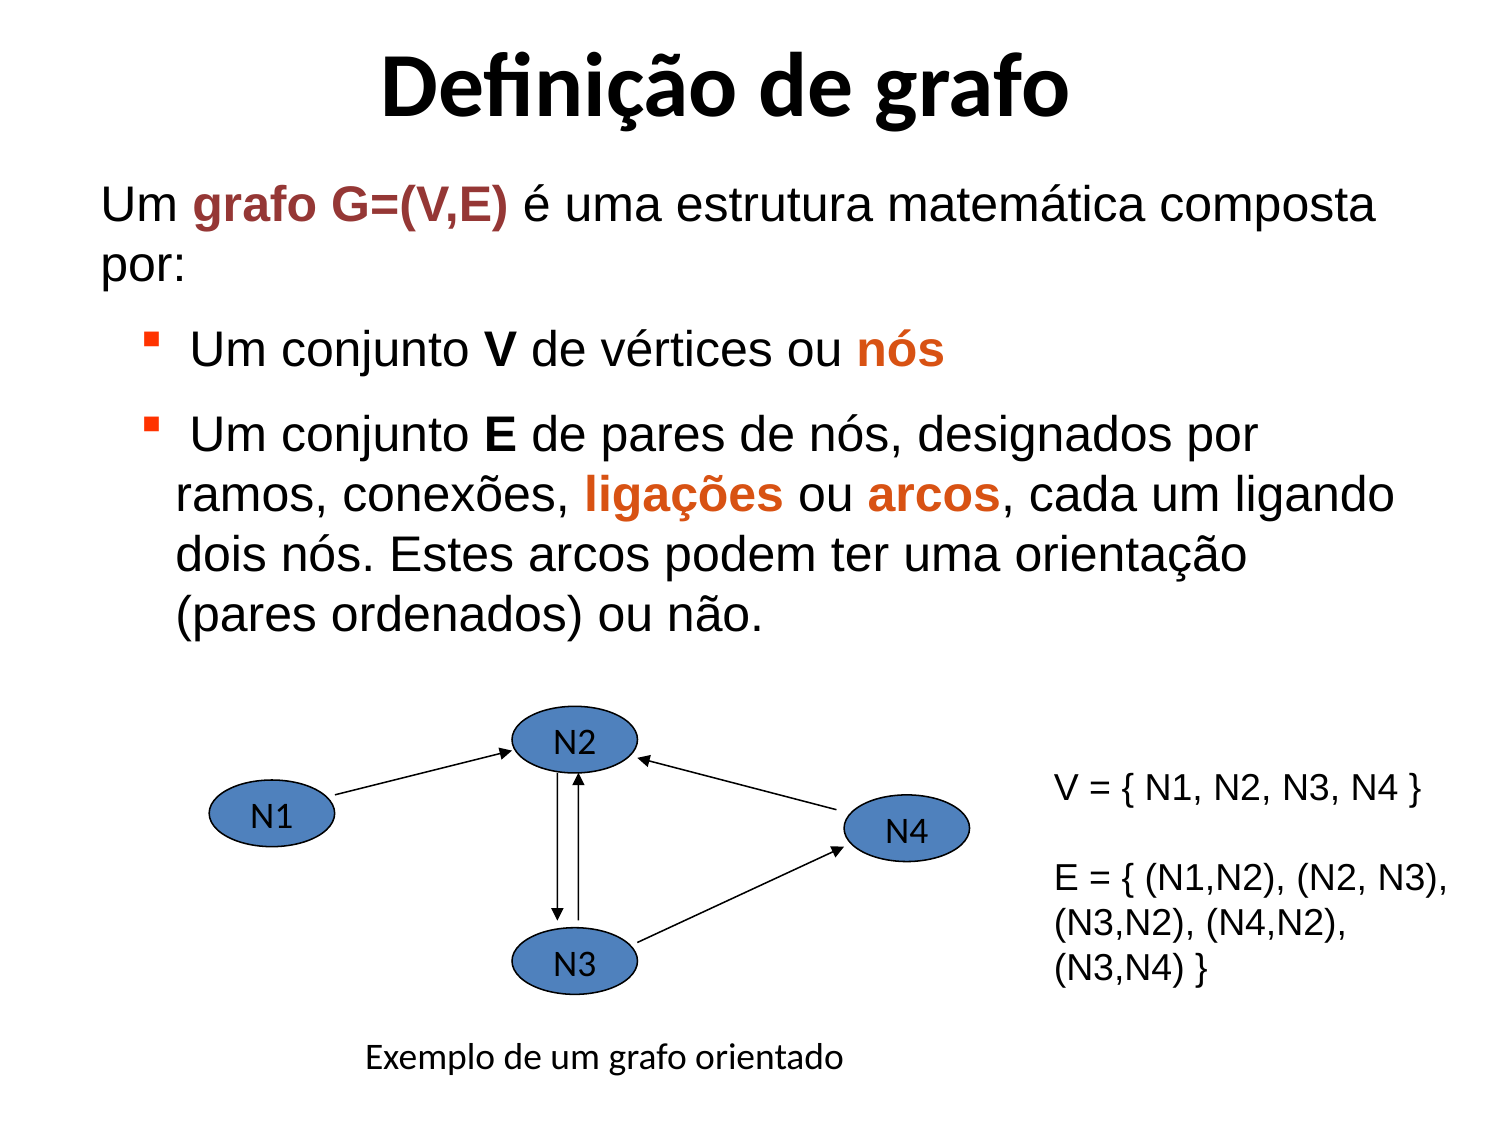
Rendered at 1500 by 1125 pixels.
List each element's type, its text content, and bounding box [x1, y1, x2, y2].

title Definição de grafo [50, 0, 1401, 174]
text_box Exemplo de um grafo orientado [350, 1024, 860, 1085]
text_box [208, 706, 970, 995]
text_box V = { N1, N2, N3, N4 } E = { (N1,N2), (N2, N3), (N3,N2), (N4,N2), (N3,N4) } [1038, 755, 1466, 995]
text_box Um grafo G=(V,E) é uma estrutura matemática composta por: Um conjunto V de vértices ou nós Um conjunto E de pares de nós, designados por ramos, conexões, ligações ou arcos, cada um ligando dois nós. Estes arcos podem ter uma orientação (pares ordenados) ou não. [85, 163, 1415, 649]
